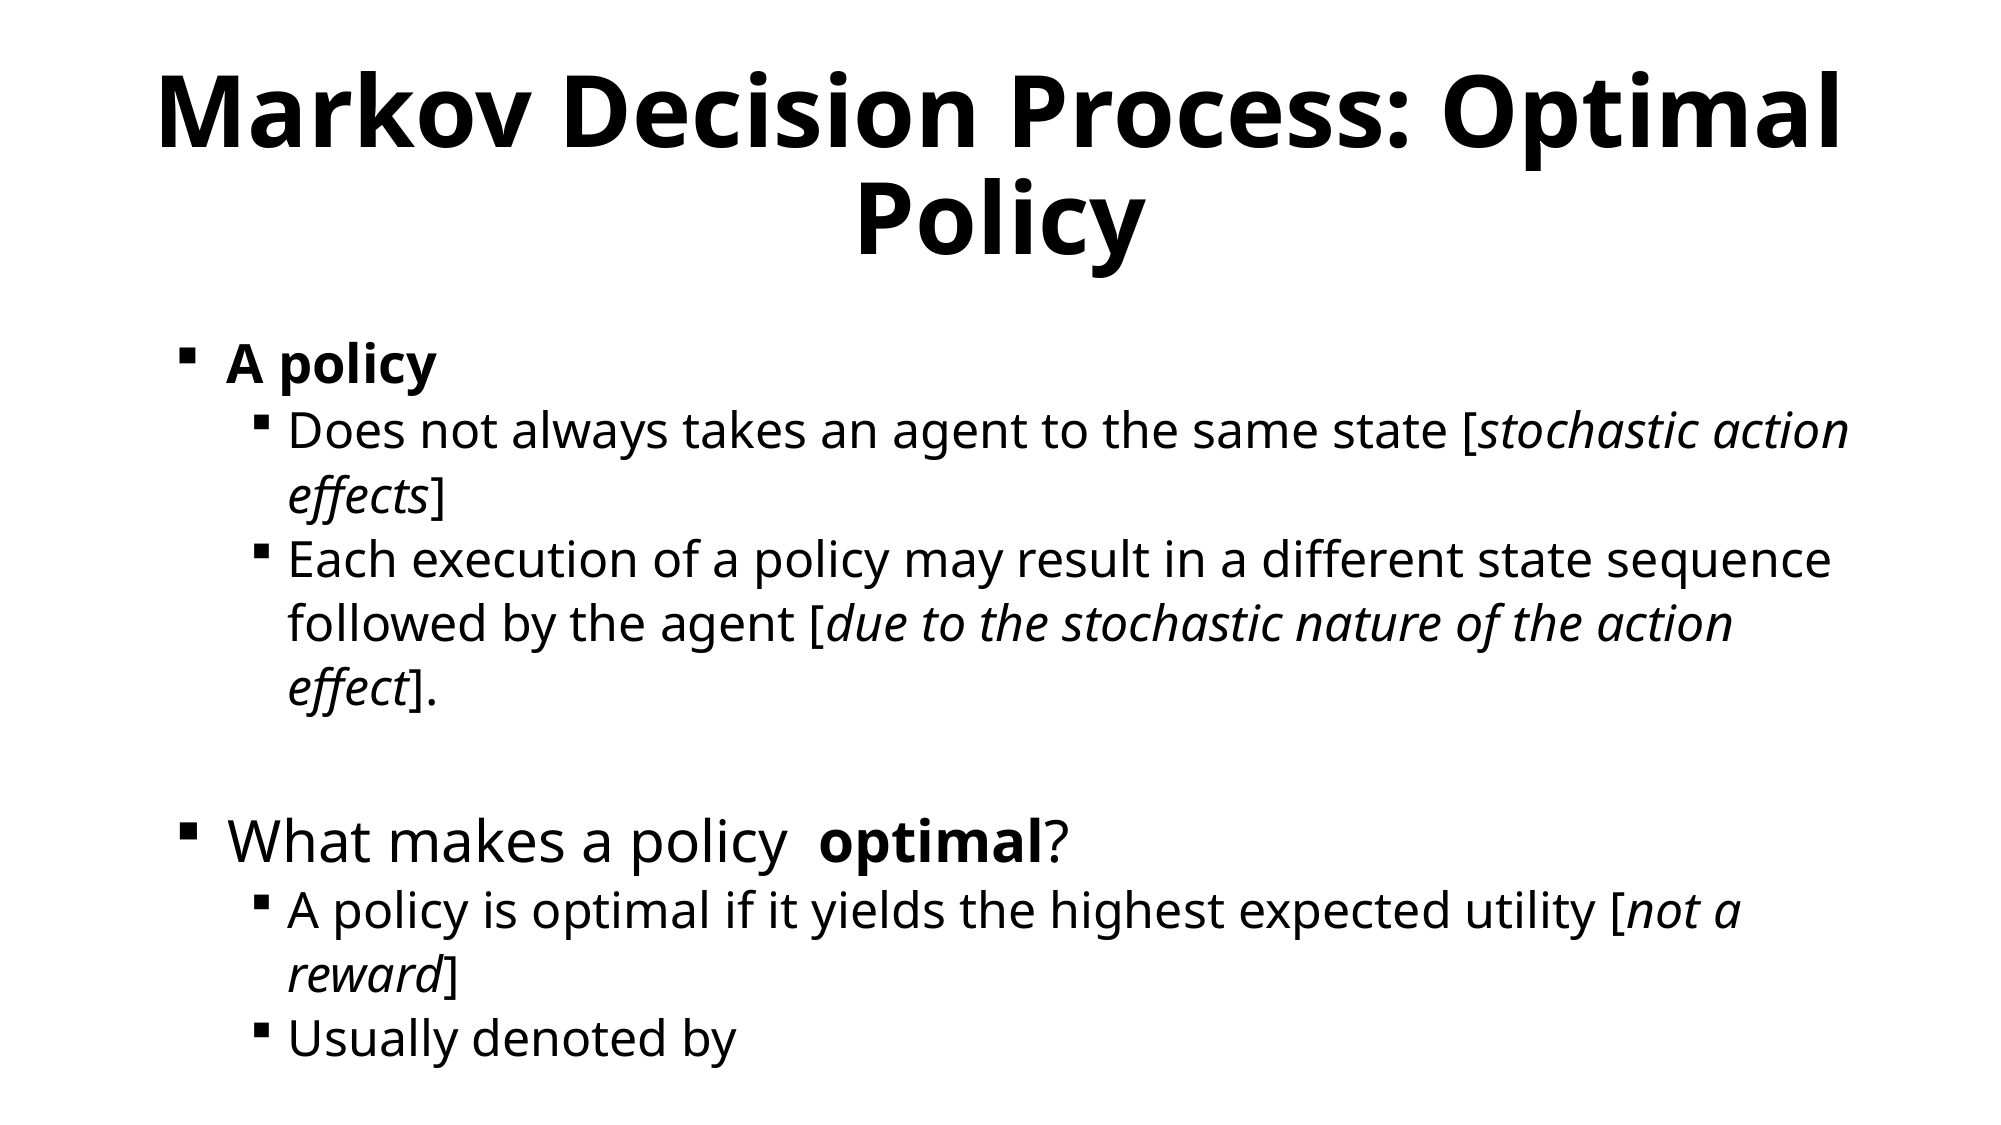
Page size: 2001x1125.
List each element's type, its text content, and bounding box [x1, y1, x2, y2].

title Markov Decision Process: Optimal Policy [137, 59, 1863, 278]
